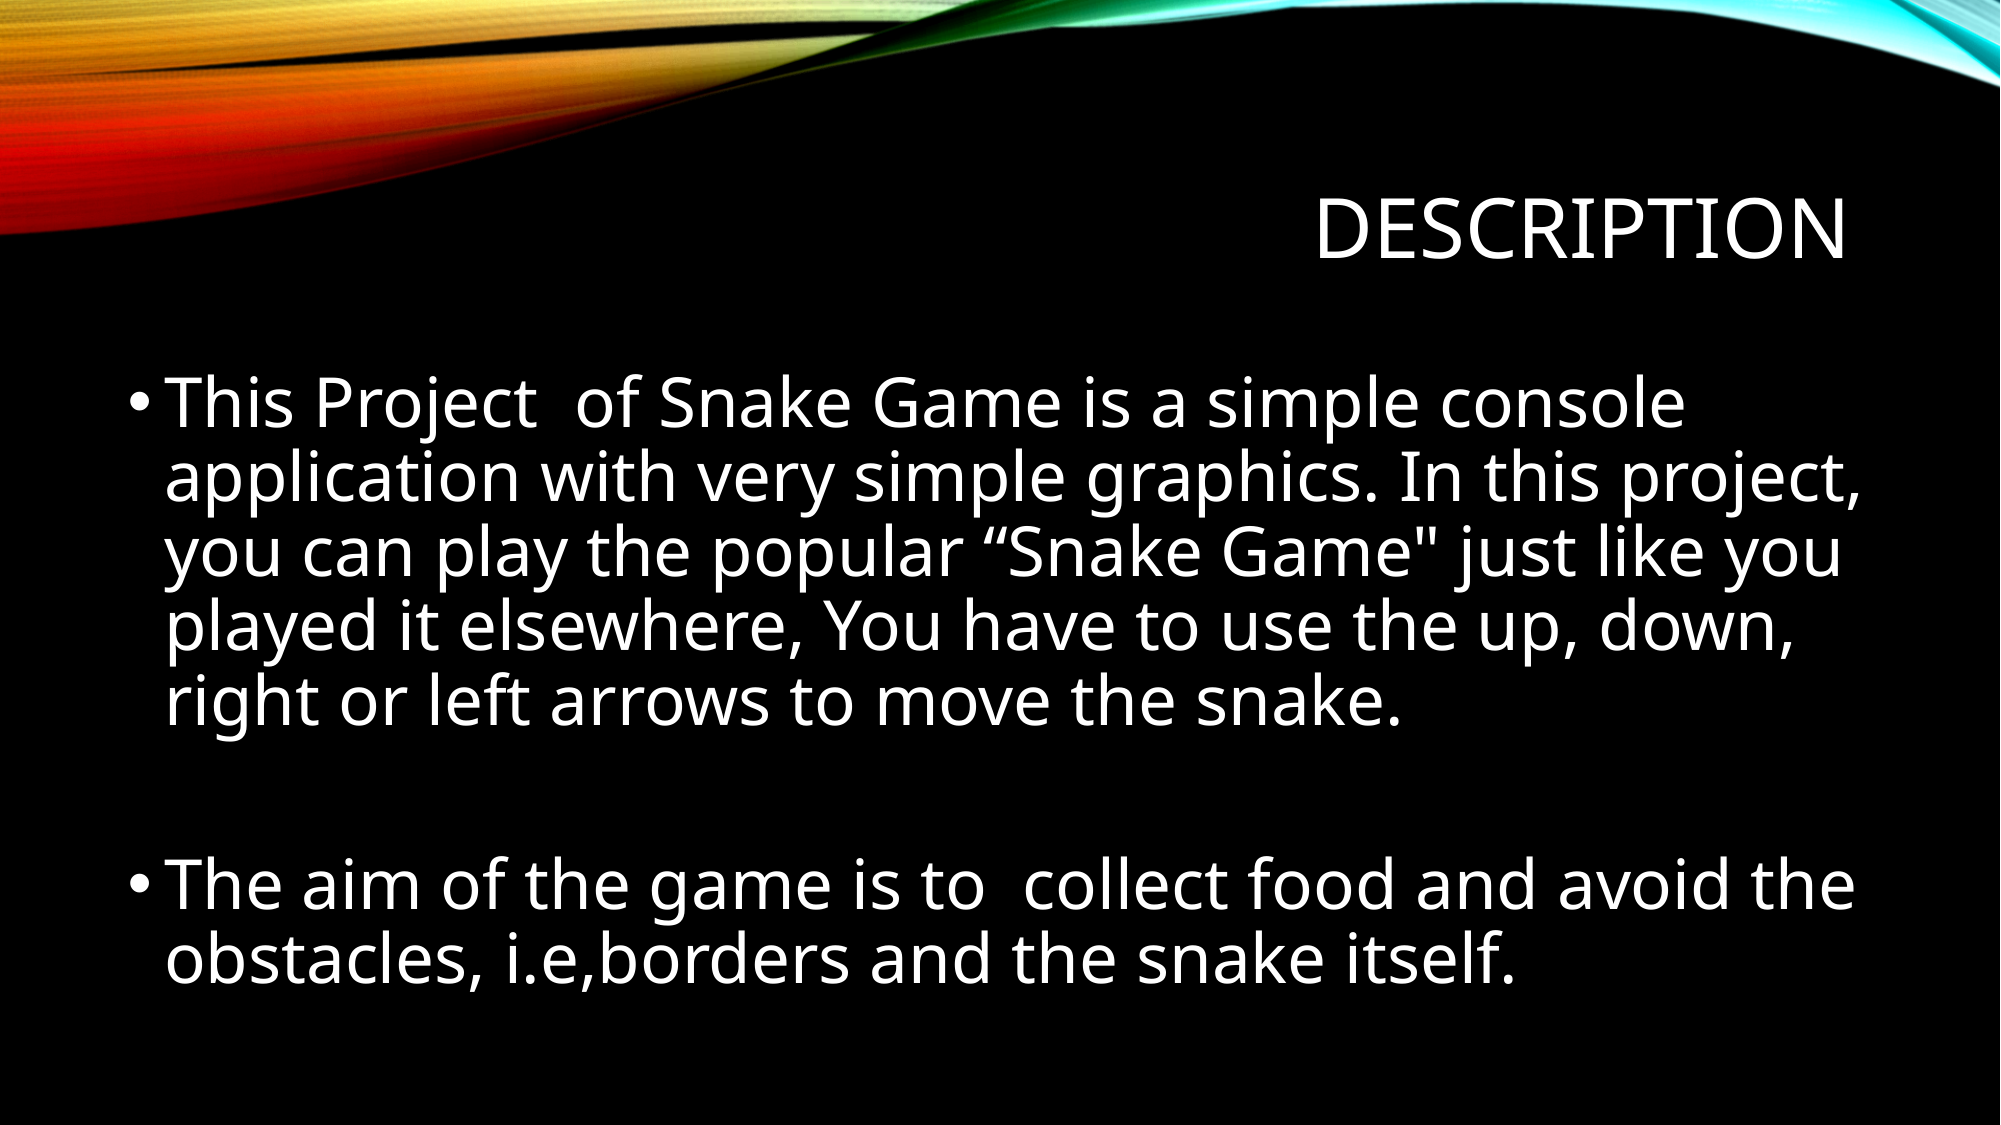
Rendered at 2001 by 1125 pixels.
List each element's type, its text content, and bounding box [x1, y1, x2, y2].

list This Project of Snake Game is a simple console application with very simple graphics. In this project, you can play the popular “Snake Game" just like you played it elsewhere, You have to use the up, down, right or left arrows to move the snake. The aim of the game is to collect food and avoid the obstacles, i.e,borders and the snake itself. [112, 360, 1888, 1021]
picture [0, 0, 2000, 237]
title Description [474, 125, 1888, 338]
